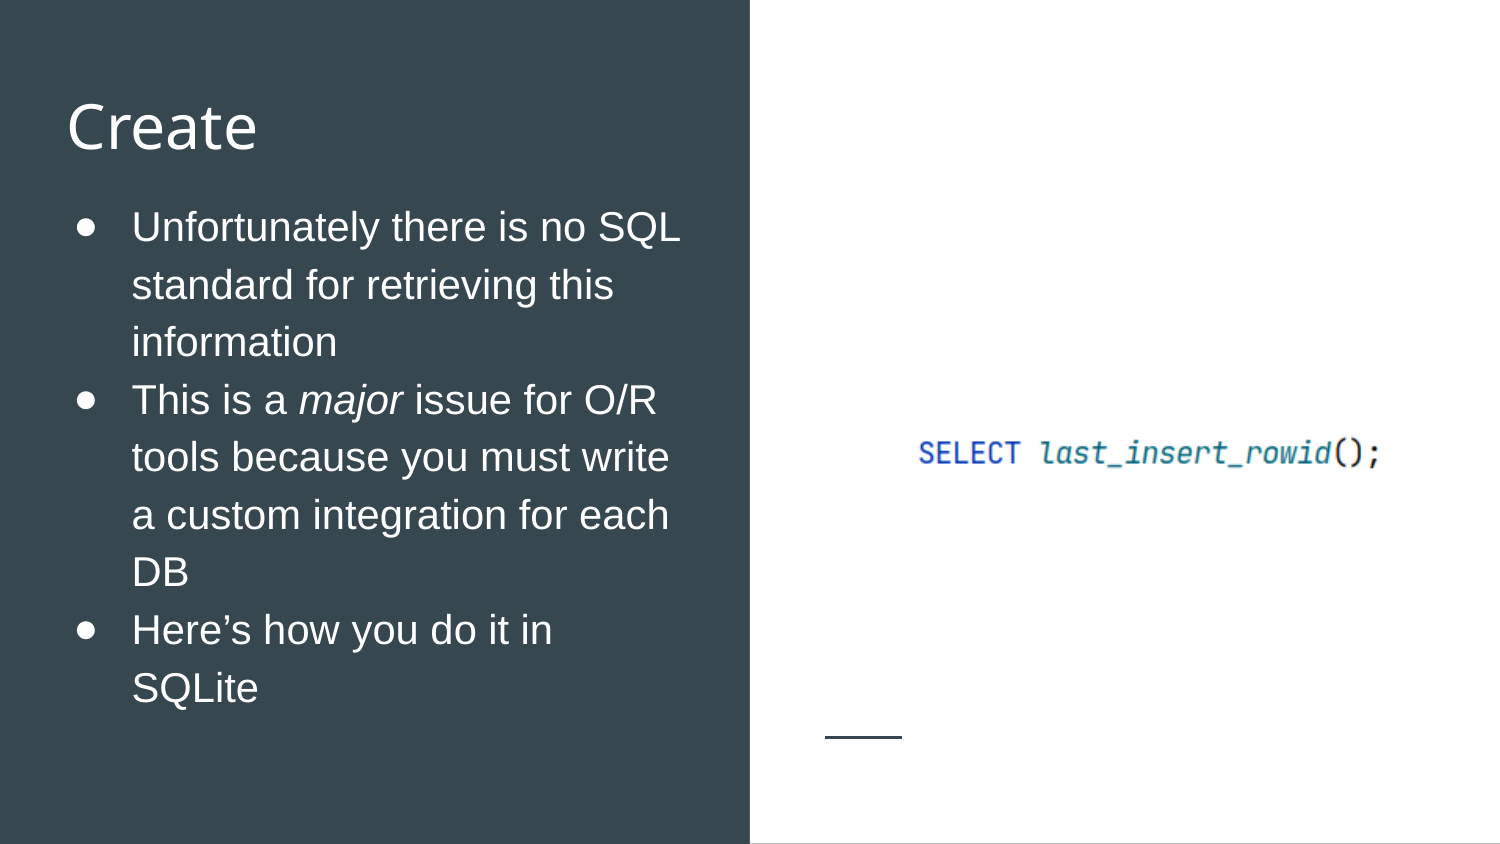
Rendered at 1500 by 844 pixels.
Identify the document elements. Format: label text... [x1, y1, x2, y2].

text_box Create [51, 71, 957, 178]
list Unfortunately there is no SQL standard for retrieving this information This is a major issue for O/R tools because you must write a custom integration for each DB Here’s how you do it in SQLite [41, 177, 707, 739]
picture [910, 396, 1408, 519]
